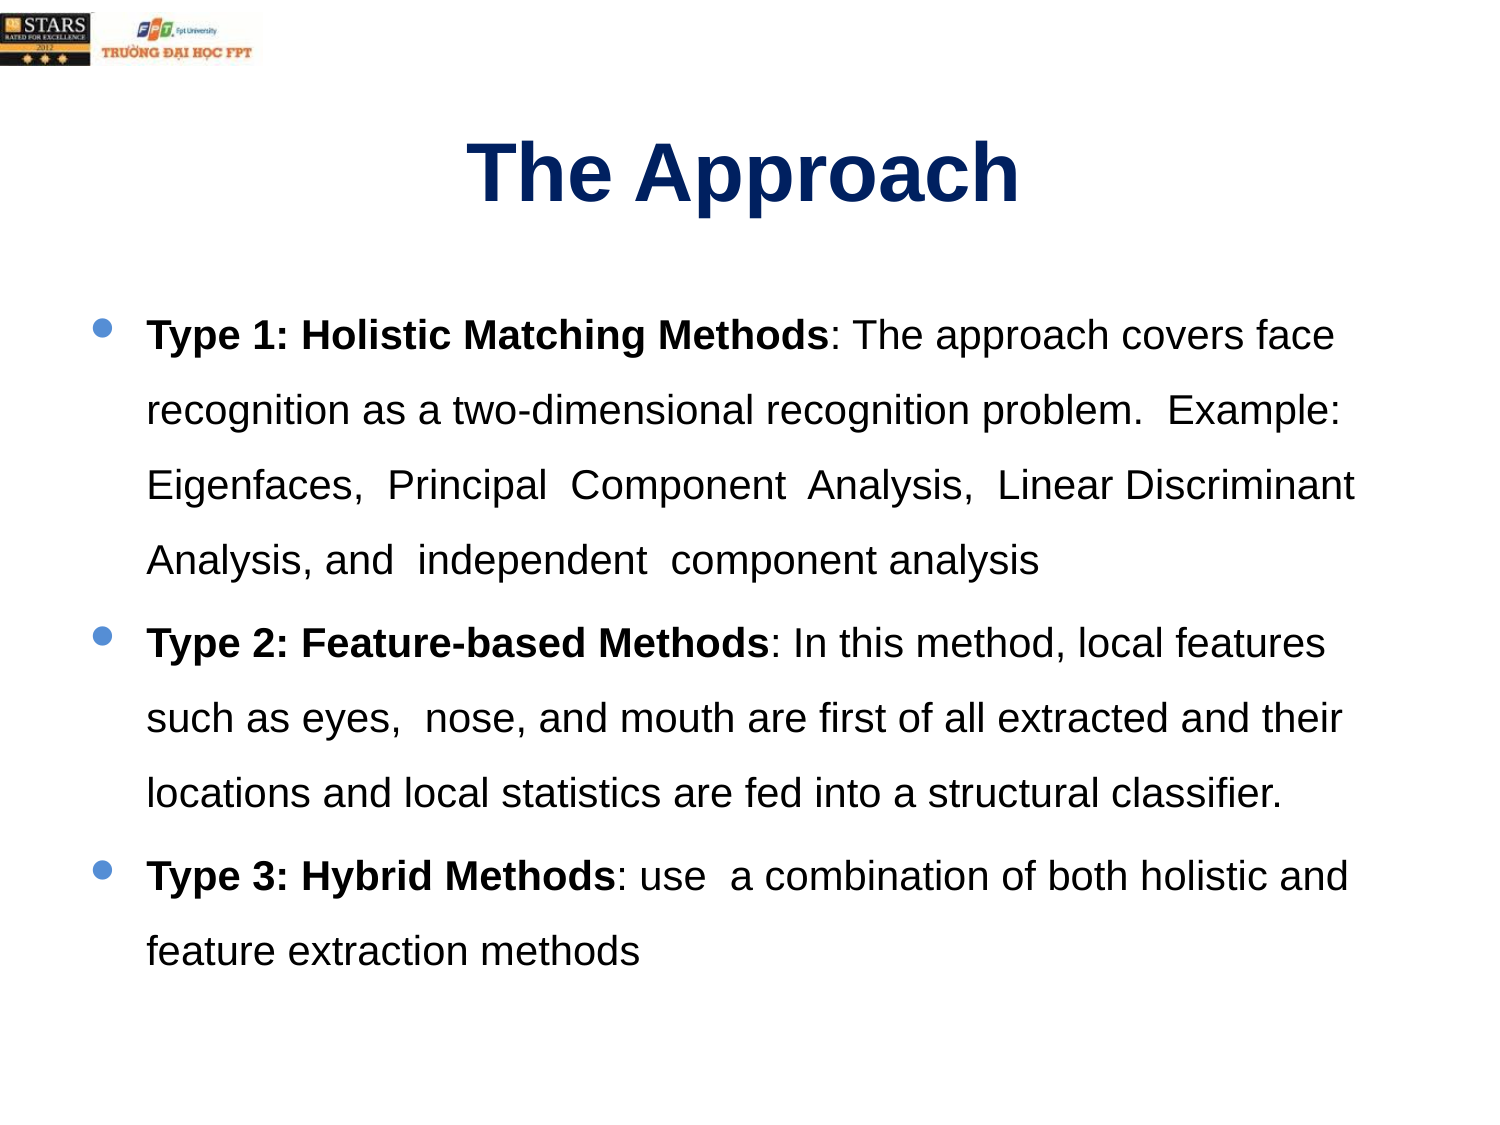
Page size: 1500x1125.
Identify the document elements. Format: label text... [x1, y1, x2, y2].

title The Approach [80, 97, 1431, 240]
picture [0, 12, 263, 66]
list Type 1: Holistic Matching Methods: The approach covers face recognition as a two-dimensional recognition problem. Example: Eigenfaces, Principal Component Analysis, Linear Discriminant Analysis, and independent component analysis Type 2: Feature-based Methods: In this method, local features such as eyes, nose, and mouth are first of all extracted and their locations and local statistics are fed into a structural classifier. Type 3: Hybrid Methods: use a combination of both holistic and feature extraction methods [75, 275, 1425, 1043]
